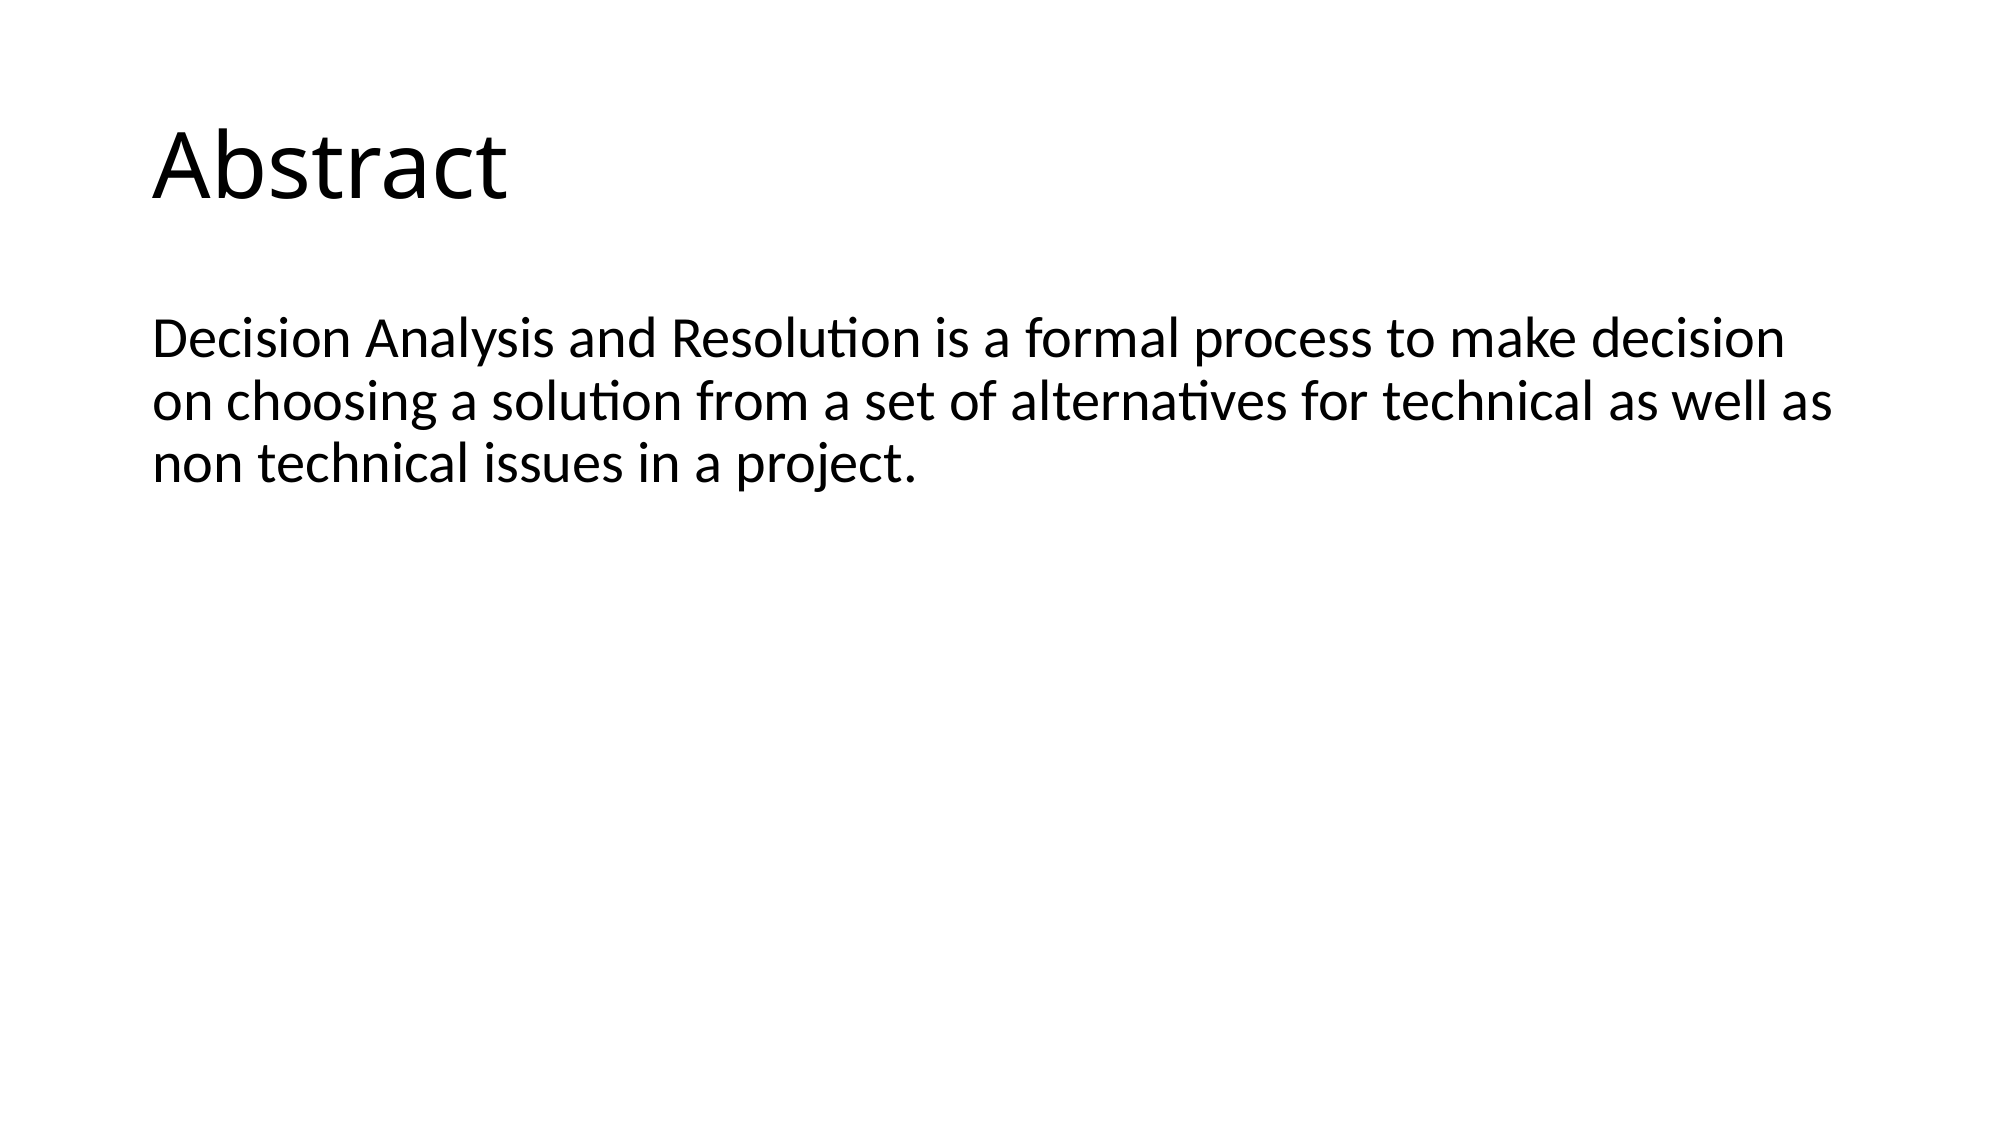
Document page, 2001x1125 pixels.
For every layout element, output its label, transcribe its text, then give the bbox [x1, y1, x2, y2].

list Decision Analysis and Resolution is a formal process to make decision on choosing a solution from a set of alternatives for technical as well as non technical issues in a project. [137, 299, 1863, 1014]
title Abstract [137, 59, 1863, 278]
